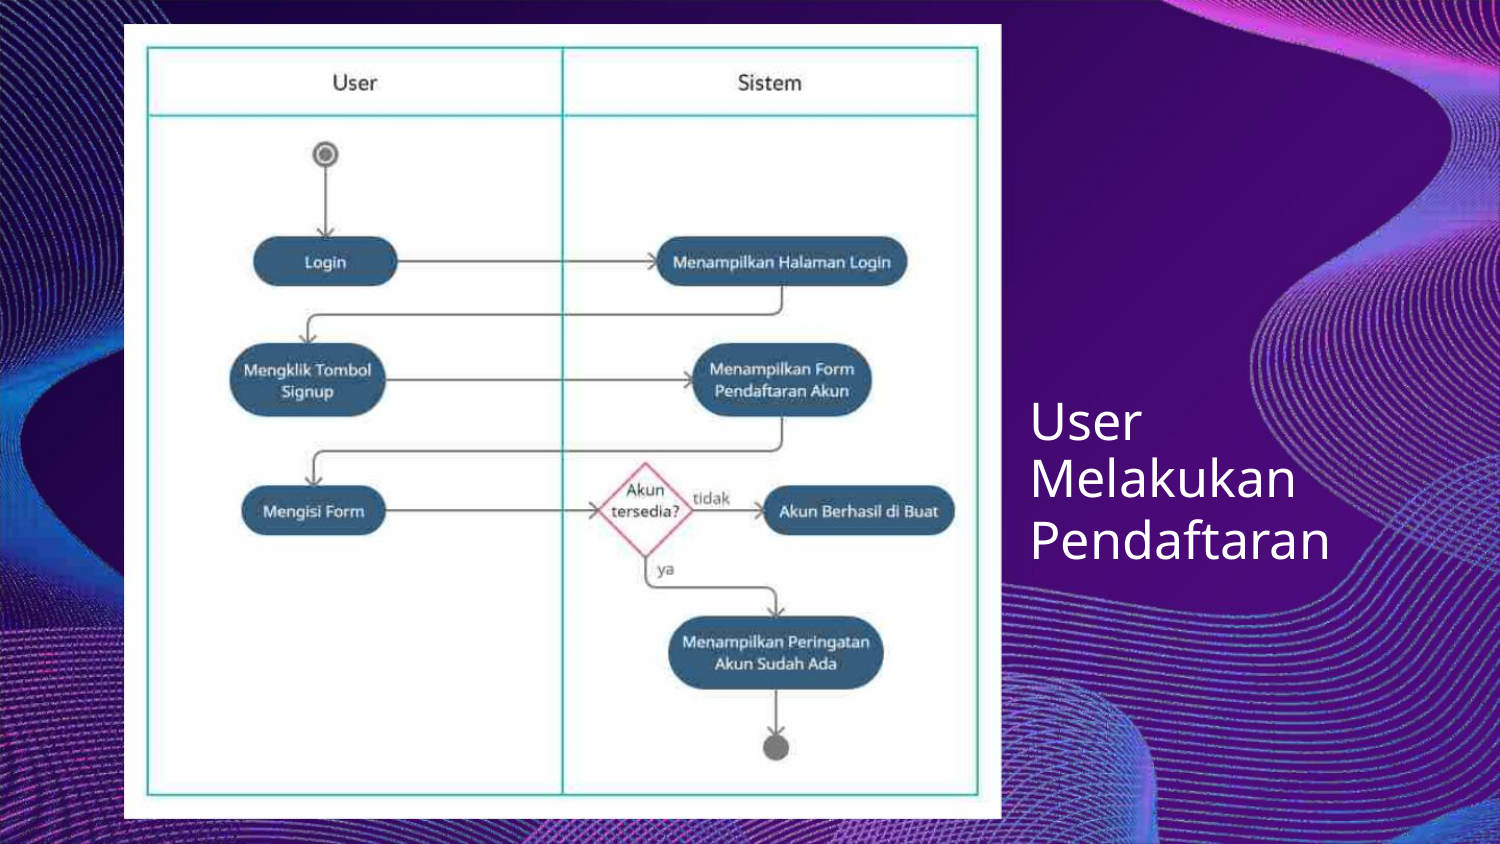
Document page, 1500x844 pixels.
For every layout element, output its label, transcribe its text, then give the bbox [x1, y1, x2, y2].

text_box User Melakukan Pendaftaran [1029, 393, 1356, 570]
text_box [0, 0, 1500, 844]
